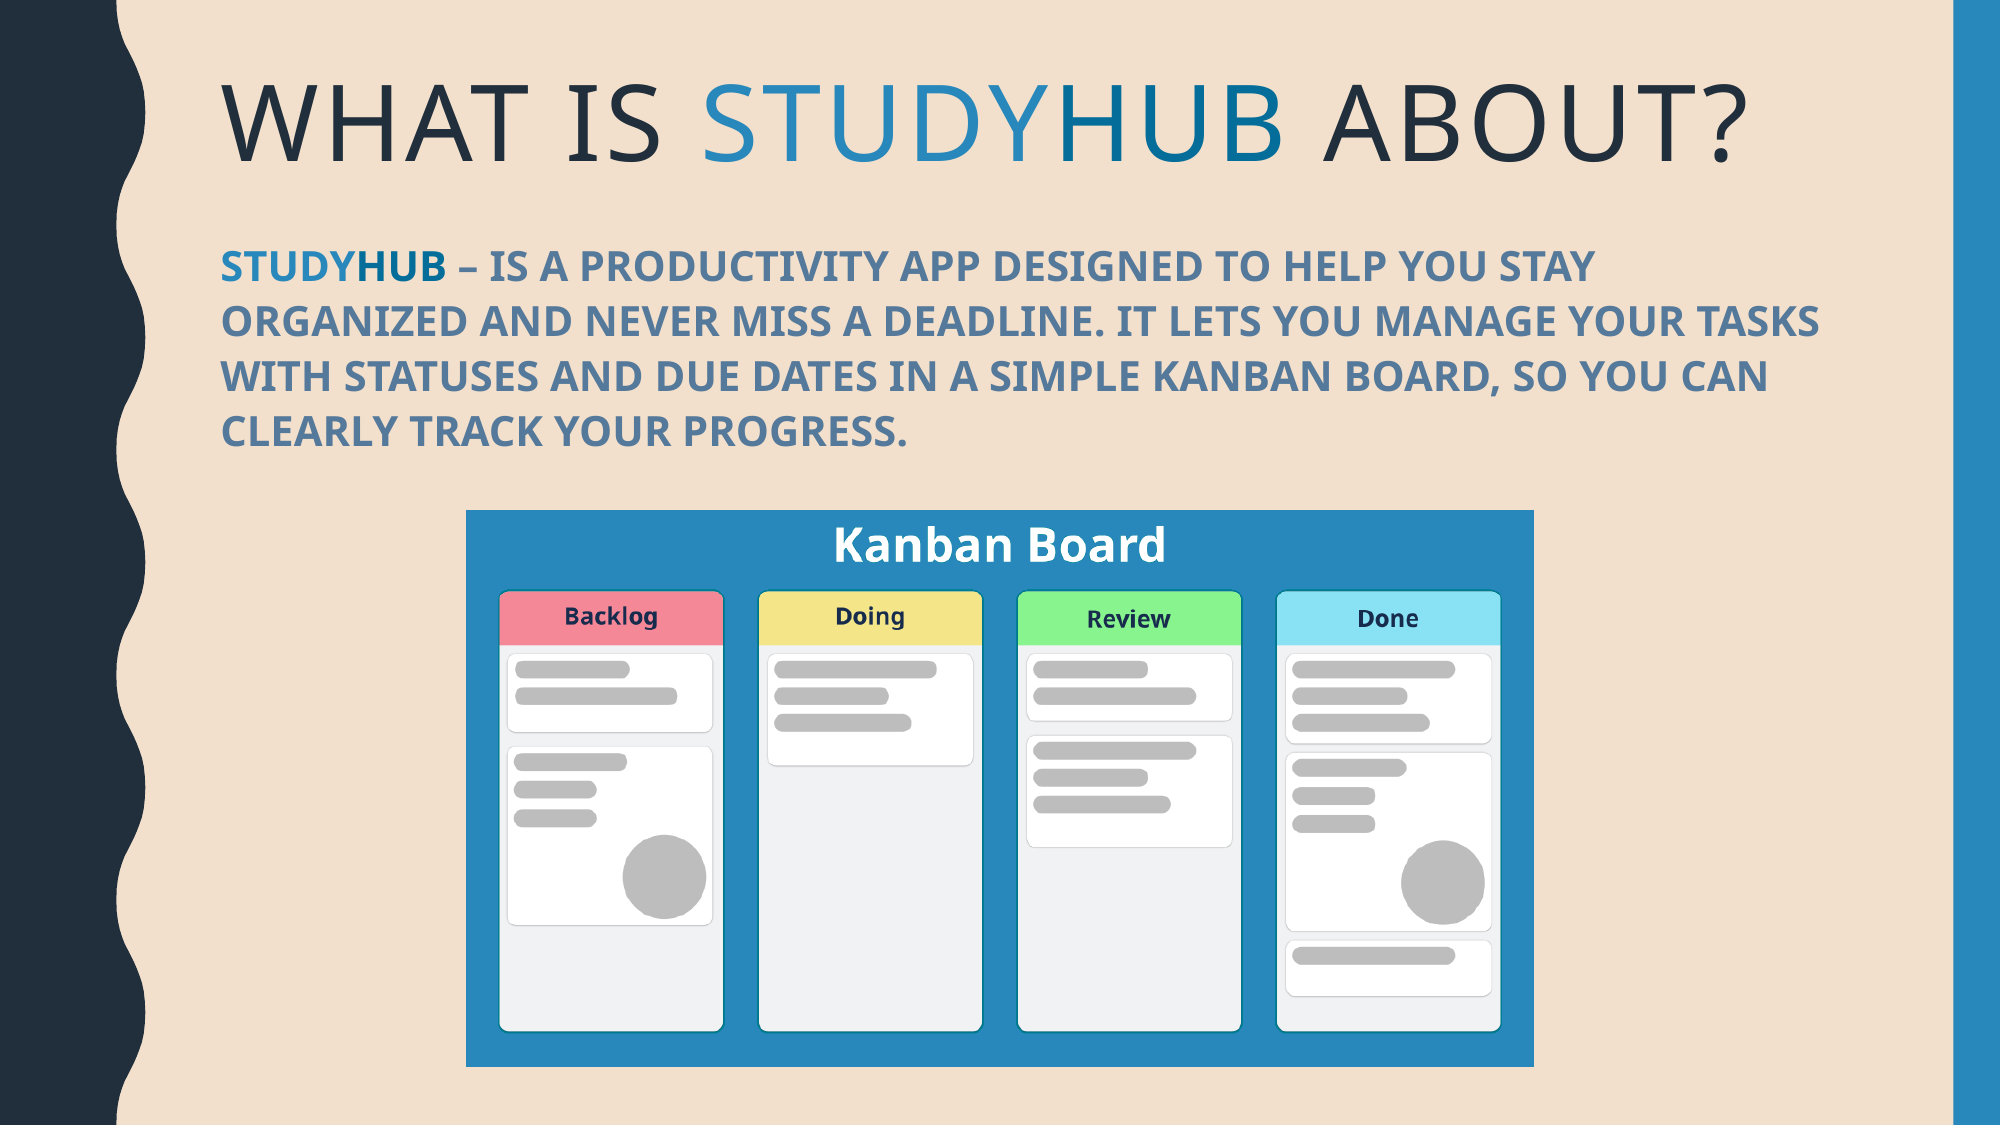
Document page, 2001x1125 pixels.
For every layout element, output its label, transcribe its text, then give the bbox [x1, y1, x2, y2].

list STUDYHUB – IS A PRODUCTIVITY APP DESIGNED TO HELP YOU STAY ORGANIZED AND NEVER MISS A DEADLINE. IT LETS YOU MANAGE YOUR TASKS WITH STATUSES AND DUE DATES IN A SIMPLE KANBAN BOARD, SO YOU CAN CLEARLY TRACK YOUR PROGRESS. [205, 227, 1863, 1014]
picture [466, 510, 1534, 1067]
title What is StudyHub about? [205, 62, 1875, 308]
